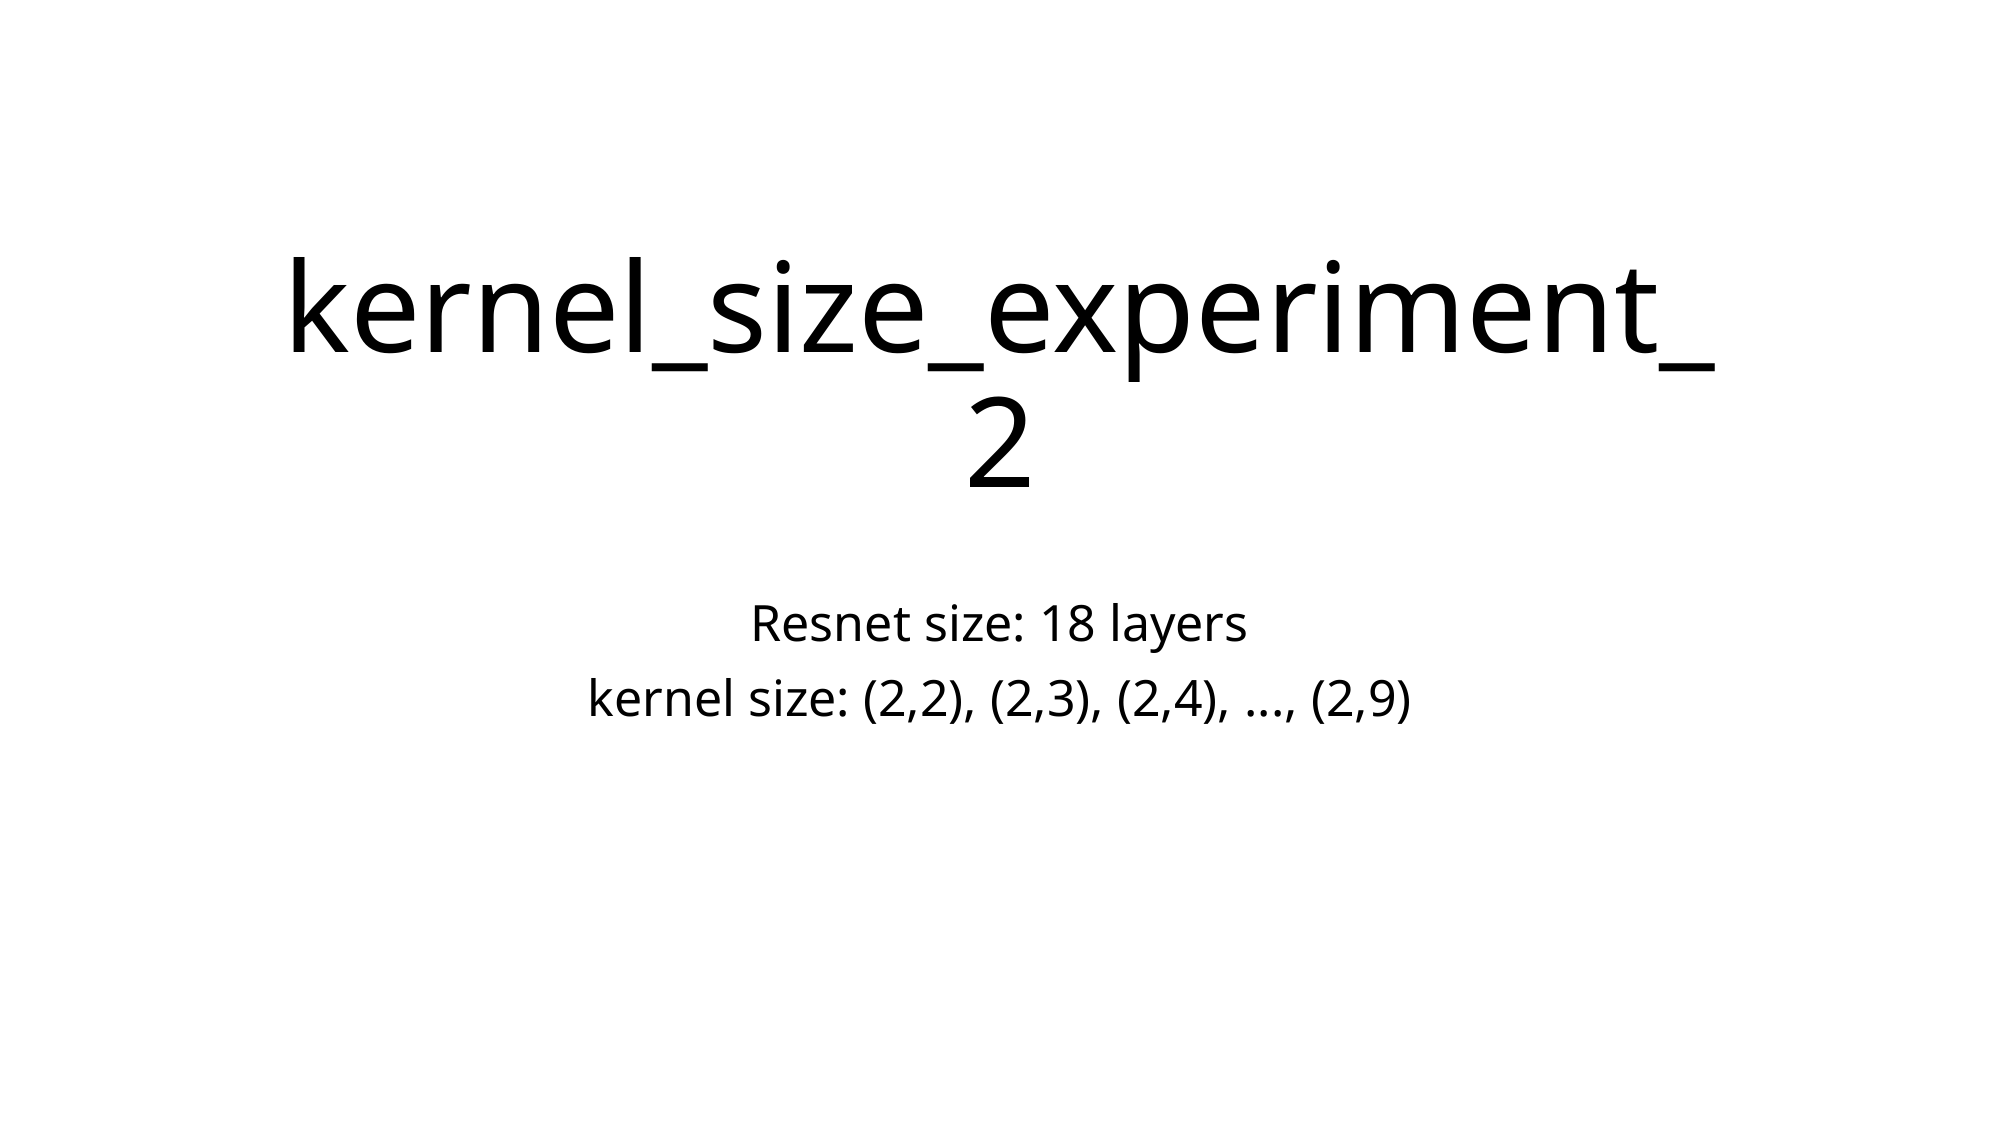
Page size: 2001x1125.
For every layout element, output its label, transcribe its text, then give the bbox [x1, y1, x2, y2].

title kernel_size_experiment_2 [249, 184, 1750, 576]
subtitle Resnet size: 18 layers kernel size: (2,2), (2,3), (2,4), ..., (2,9) [249, 590, 1750, 863]
